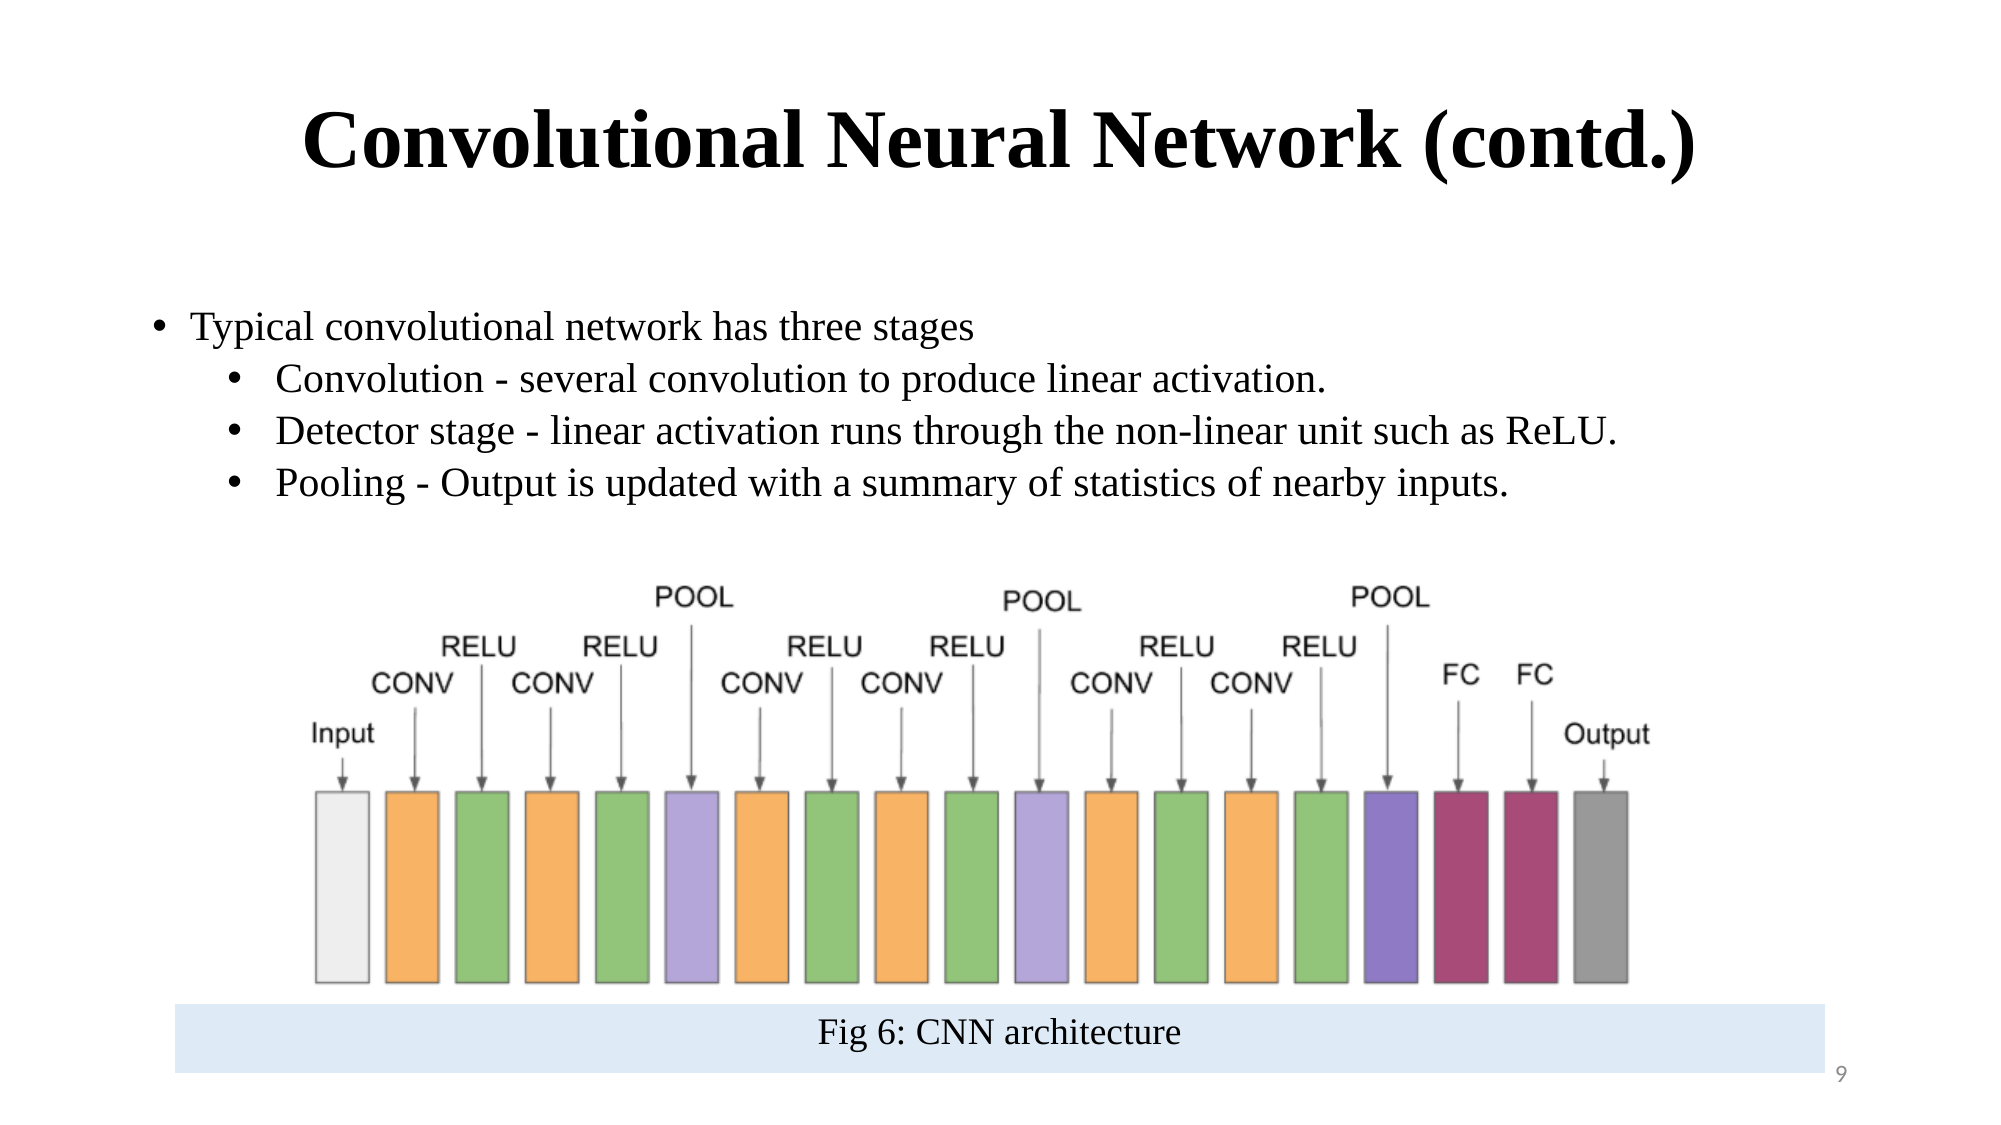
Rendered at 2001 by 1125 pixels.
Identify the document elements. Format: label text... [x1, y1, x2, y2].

title Convolutional Neural Network (contd.) [137, 59, 1863, 221]
slide_number 9 [1412, 1042, 1863, 1103]
picture [256, 547, 1744, 1004]
list Typical convolutional network has three stages Convolution - several convolution to produce linear activation. Detector stage - linear activation runs through the non-linear unit such as ReLU. Pooling - Output is updated with a summary of statistics of nearby inputs. [137, 299, 1863, 1014]
table_header Fig 6: CNN architecture [175, 1014, 1825, 1073]
